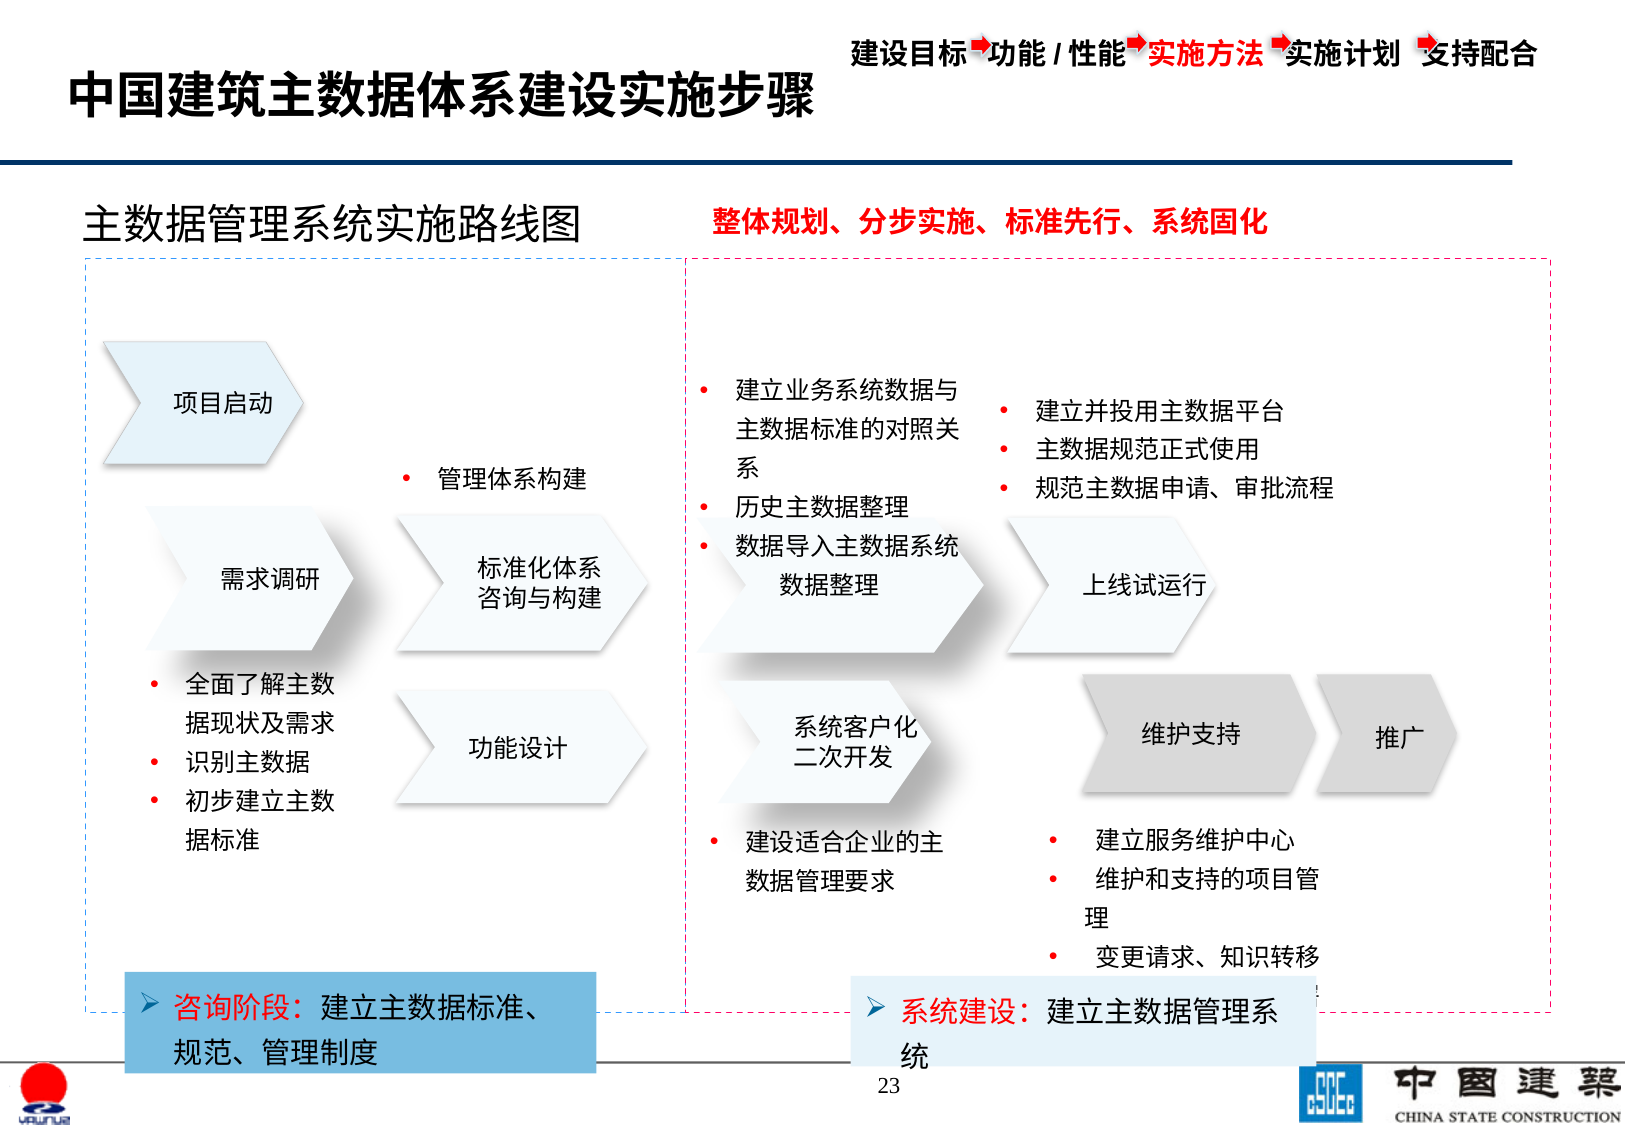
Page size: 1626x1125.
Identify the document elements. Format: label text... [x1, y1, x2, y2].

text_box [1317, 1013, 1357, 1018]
text_box 系统建设：建立主数据管理系统 [850, 975, 1317, 1067]
picture [1299, 1064, 1621, 1123]
text_box [1125, 30, 1149, 56]
title 中国建筑主数据体系建设实施步骤 [66, 24, 1380, 163]
text_box 咨询阶段：建立主数据标准、规范、管理制度 [124, 971, 597, 1074]
text_box 建设目标 功能/性能 实施方法 实施计划 支持配合 [835, 17, 1604, 78]
text_box [969, 32, 993, 58]
text_box [685, 258, 1551, 1013]
slide_number 22 [862, 1067, 1100, 1125]
text_box 推广 [1316, 674, 1458, 792]
text_box [85, 258, 685, 1013]
text_box 整体规划、分步实施、标准先行、系统固化 [698, 185, 1284, 246]
text_box 功能设计 [395, 691, 648, 804]
text_box 主数据管理系统实施路线图 [66, 175, 1255, 256]
picture [9, 1062, 70, 1125]
text_box [1416, 30, 1440, 56]
text_box [1270, 30, 1293, 56]
